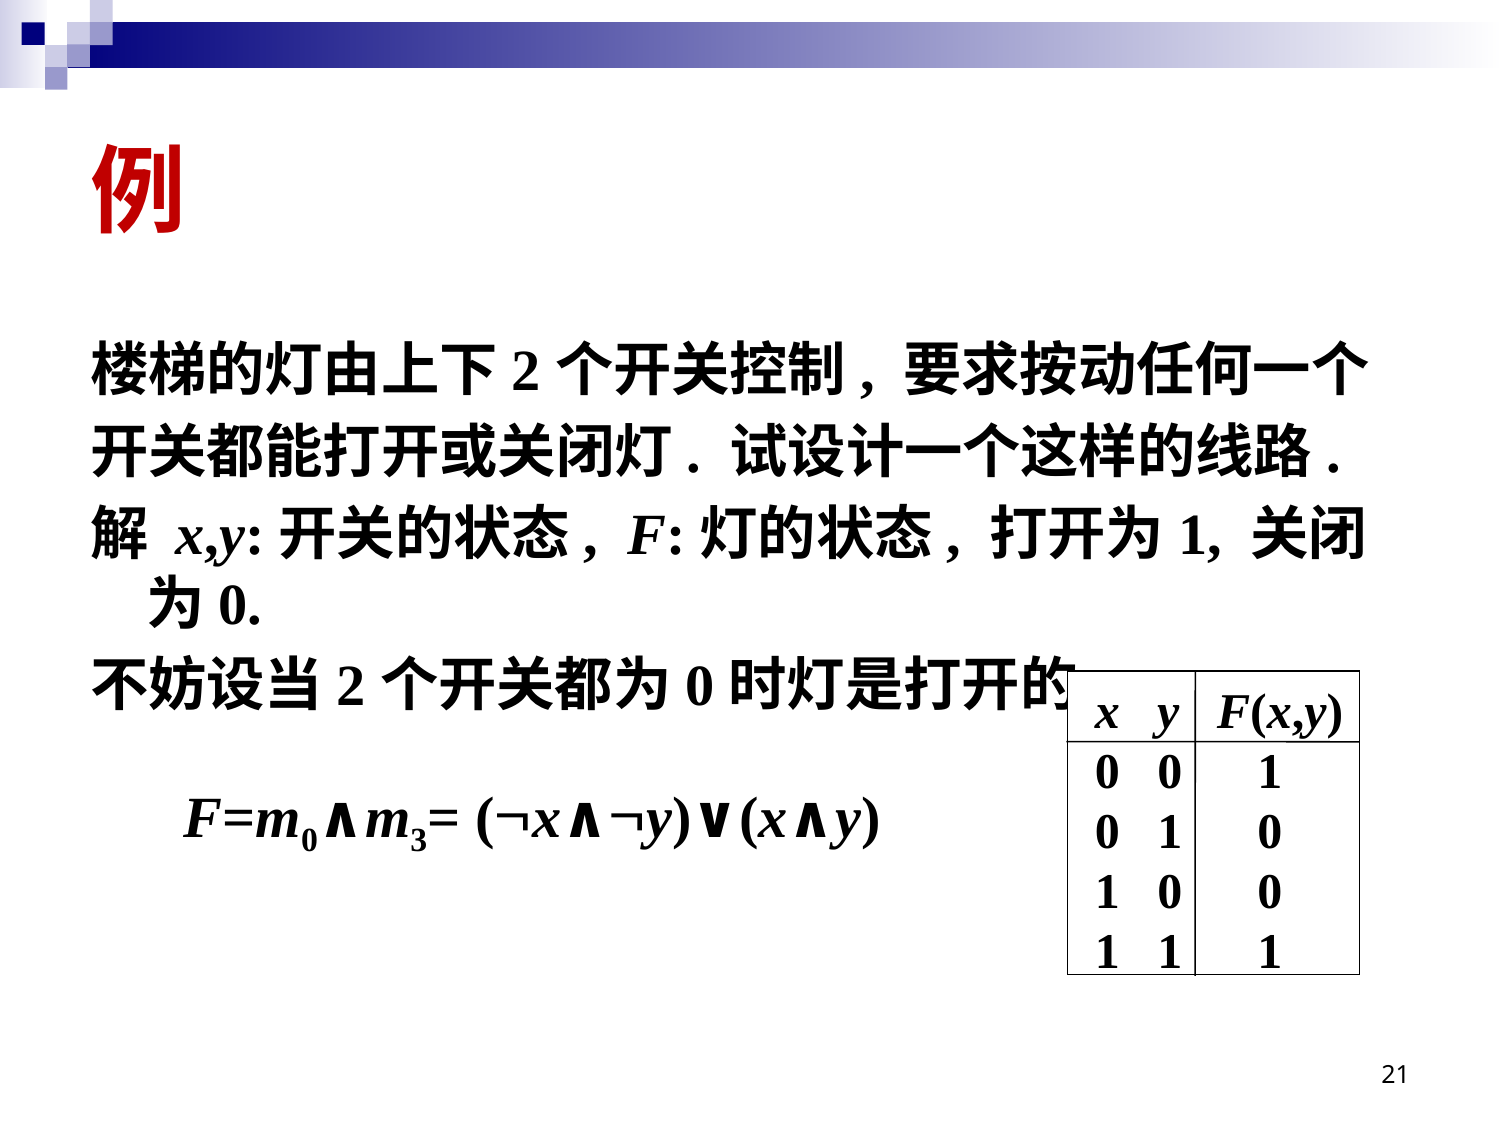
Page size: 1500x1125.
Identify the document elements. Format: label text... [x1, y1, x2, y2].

list 楼梯的灯由上下2个开关控制, 要求按动任何一个 开关都能打开或关闭灯. 试设计一个这样的线路. 解 x,y:开关的状态, F:灯的状态, 打开为1, 关闭为0. 不妨设当2个开关都为0时灯是打开的. [75, 324, 1425, 672]
title 例 [75, 75, 1425, 300]
text_box F=m0∧m3= (x∧y)∨(x∧y) [169, 771, 896, 866]
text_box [1066, 670, 1360, 977]
slide_number 21 [1074, 1025, 1425, 1100]
